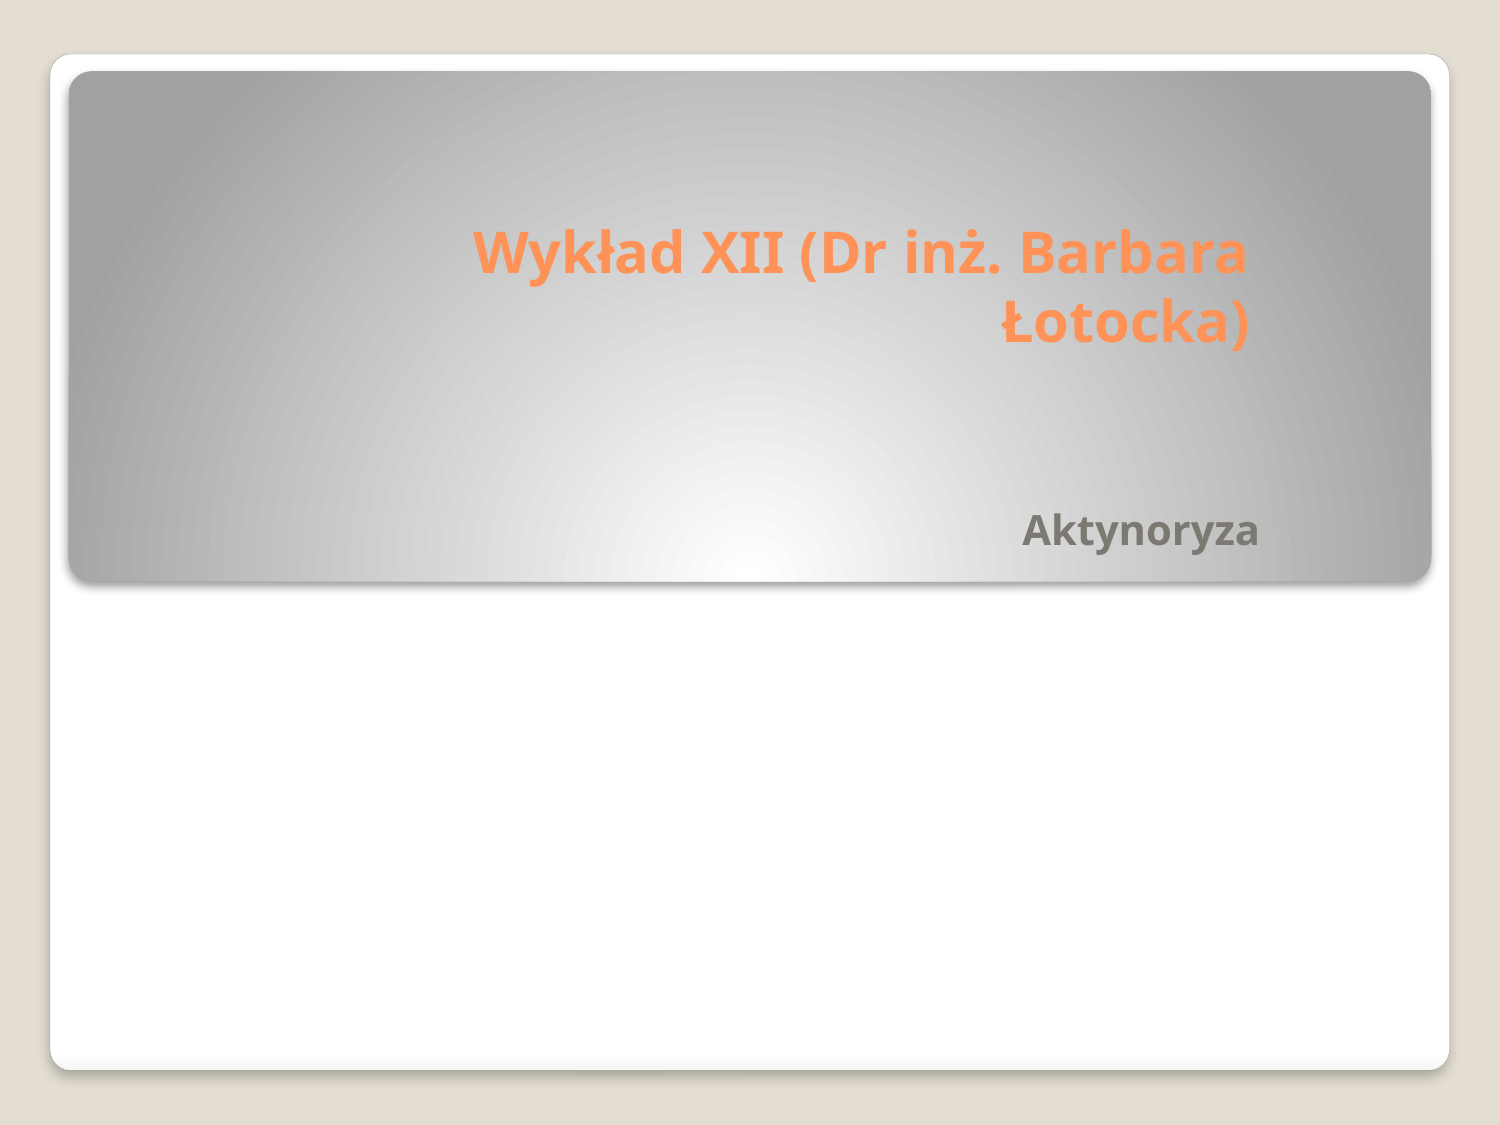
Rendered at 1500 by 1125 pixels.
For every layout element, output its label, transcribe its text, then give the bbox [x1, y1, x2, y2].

title Wykład XII (Dr inż. Barbara Łotocka) [241, 208, 1258, 362]
subtitle Aktynoryza [225, 503, 1275, 622]
